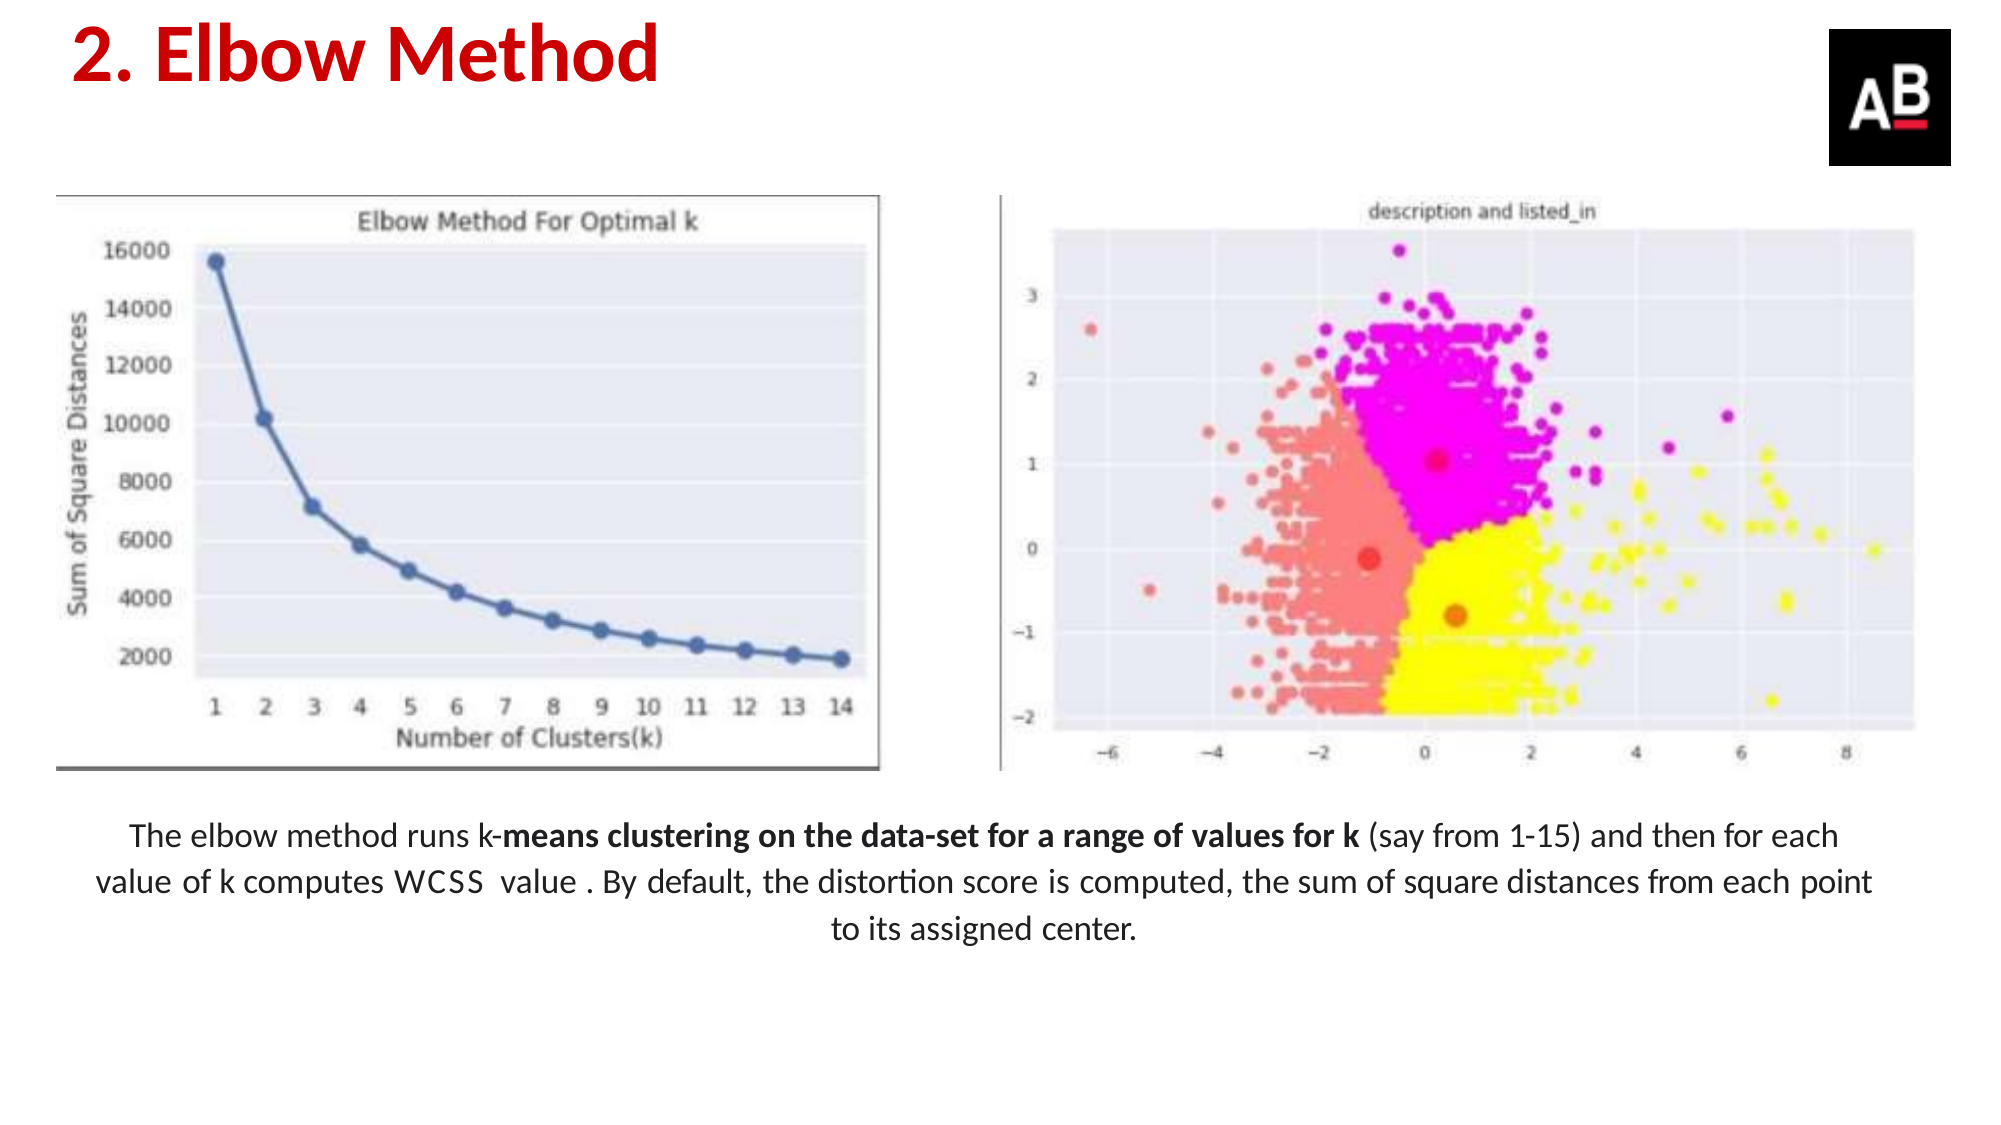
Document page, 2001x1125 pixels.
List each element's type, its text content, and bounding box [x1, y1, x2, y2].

title 2. Elbow Method [48, 0, 2000, 186]
picture [56, 195, 1920, 772]
picture [1829, 29, 1951, 167]
text_box The elbow method runs k-means clustering on the data-set for a range of values for k (say from 1-15) and then for each value of k computes WCSS value . By default, the distortion score is computed, the sum of square distances from each point to its assigned center. [85, 805, 1882, 948]
